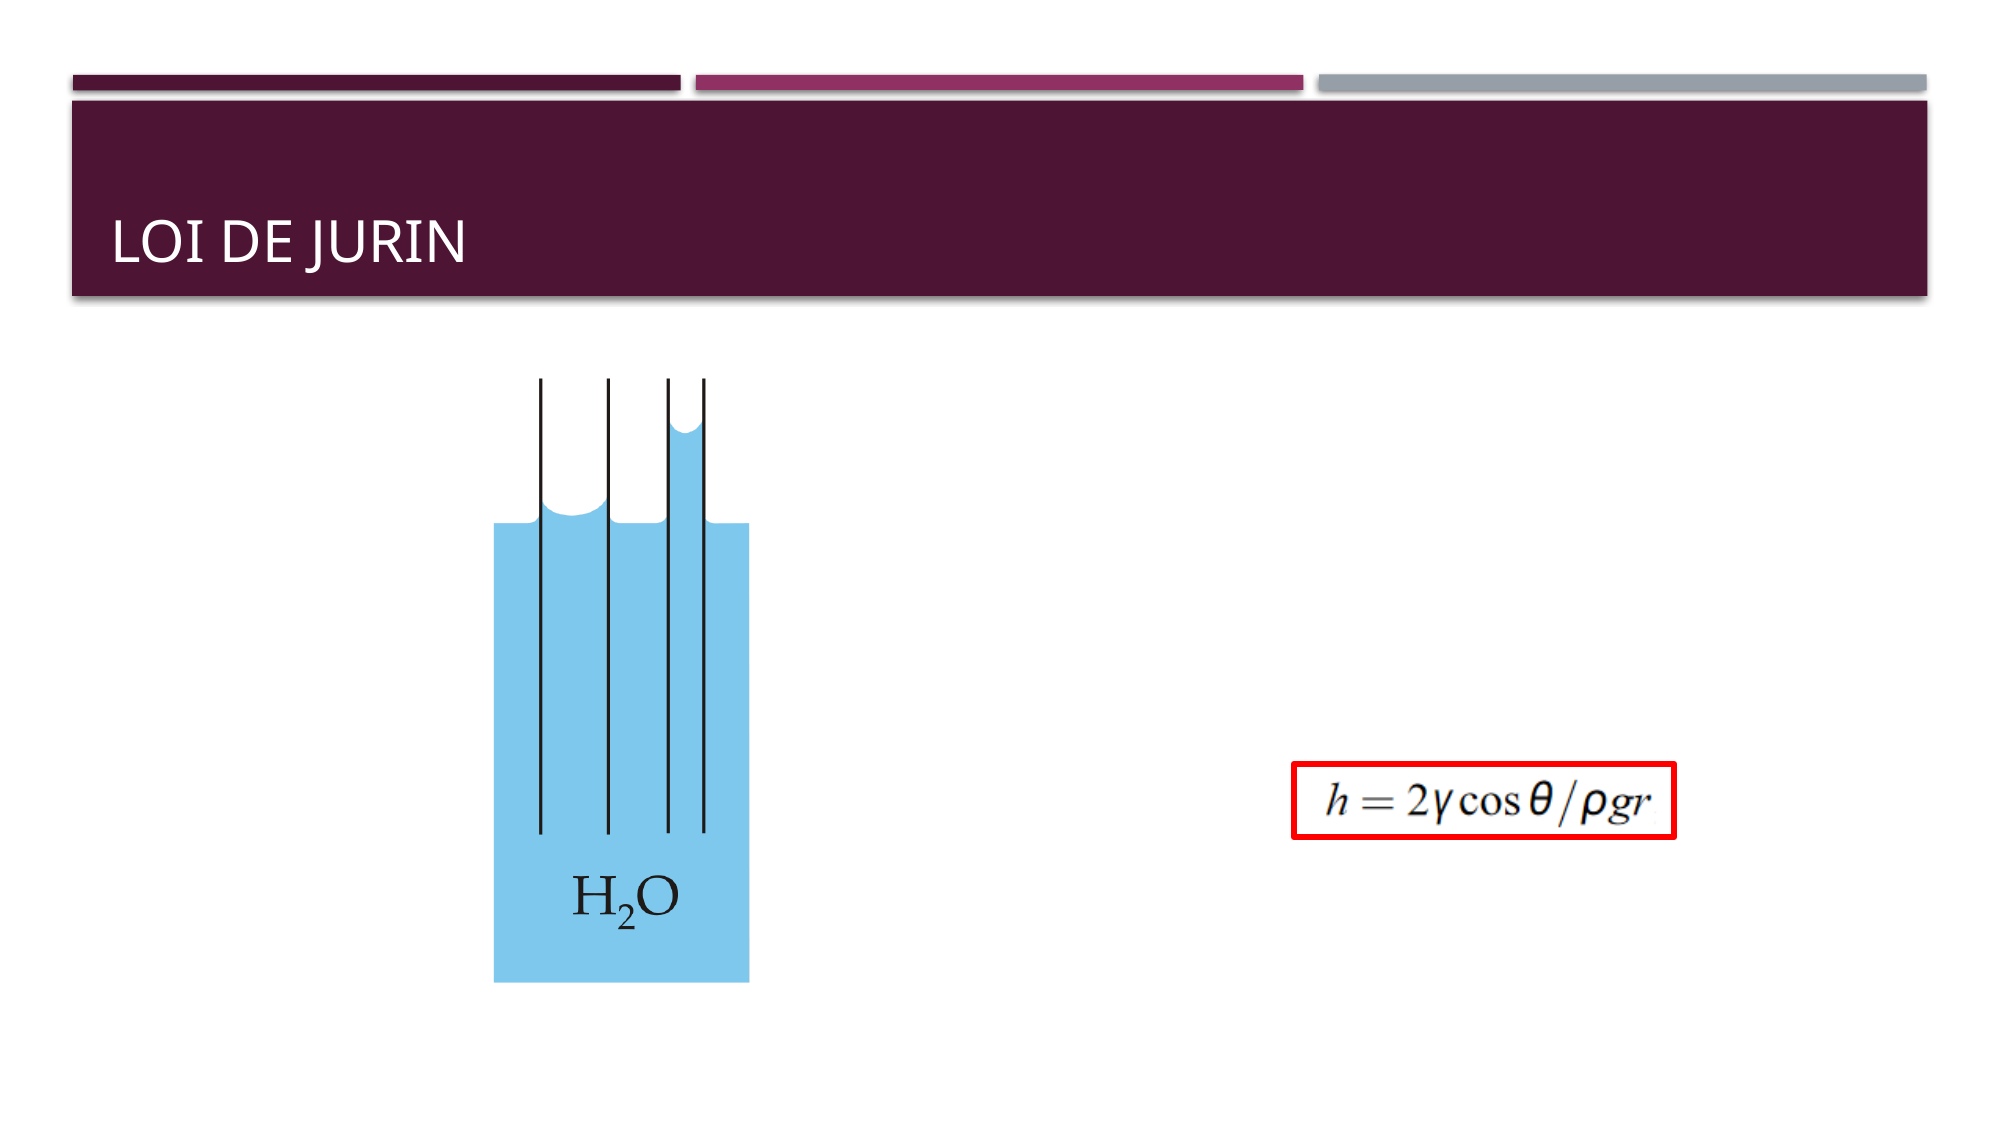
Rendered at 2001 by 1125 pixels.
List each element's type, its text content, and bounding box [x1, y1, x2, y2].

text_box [1293, 763, 1675, 838]
title Loi de jurin [95, 115, 1905, 282]
picture [485, 374, 759, 987]
